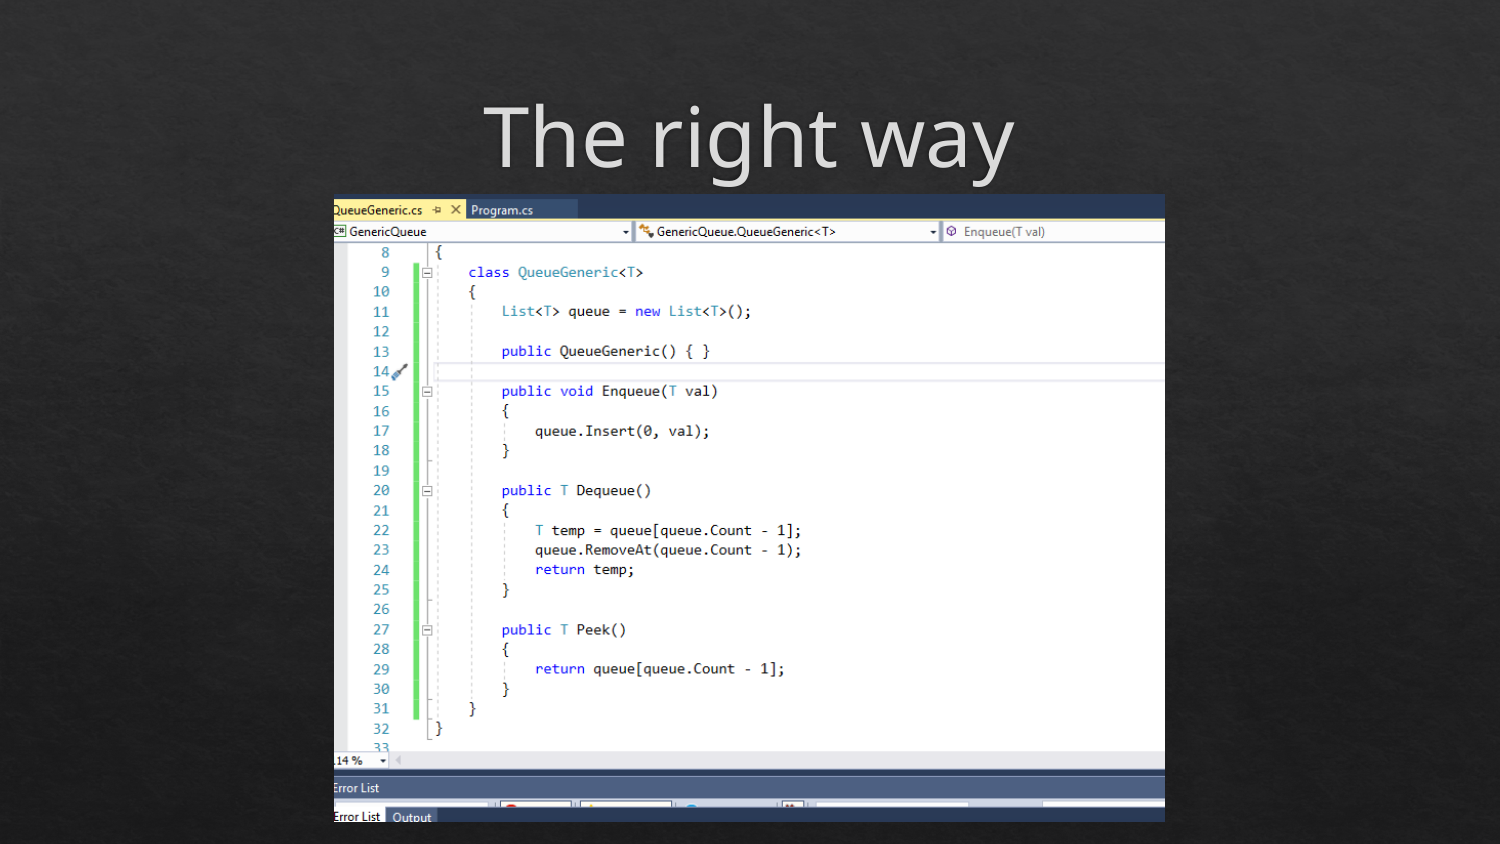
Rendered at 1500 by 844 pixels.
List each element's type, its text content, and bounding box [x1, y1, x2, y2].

picture [0, 0, 1500, 844]
title The right way [112, 75, 1387, 195]
